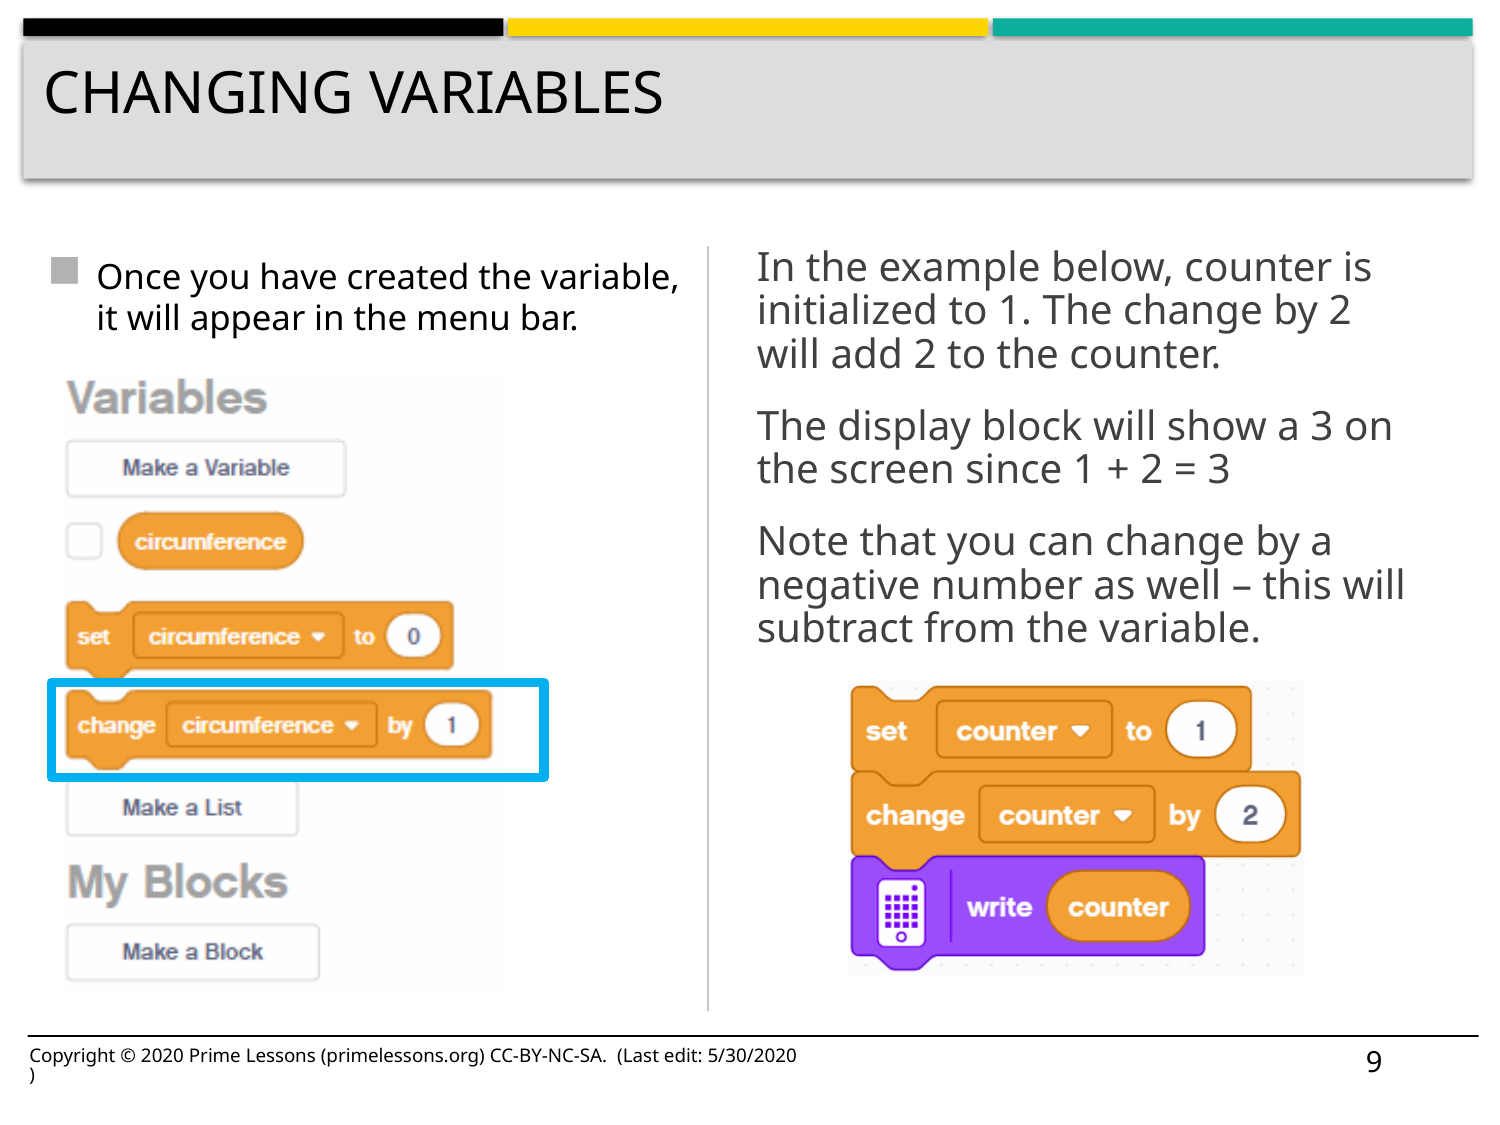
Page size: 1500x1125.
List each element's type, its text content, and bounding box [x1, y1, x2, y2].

text_box [49, 681, 54, 780]
footer Copyright © 2020 Prime Lessons (primelessons.org) CC-BY-NC-SA. (Last edit: 5/30/2020) [14, 1036, 814, 1097]
text_box In the example below, counter is initialized to 1. The change by 2 will add 2 to the counter. The display block will show a 3 on the screen since 1 + 2 = 3 Note that you can change by a negative number as well – this will subtract from the variable. [742, 238, 1409, 660]
slide_number 9 [1351, 1036, 1478, 1097]
title Changing Variables [28, 48, 1464, 172]
text_box [511, 681, 546, 780]
picture [60, 372, 505, 677]
list Once you have created the variable, it will appear in the menu bar. [37, 246, 704, 352]
picture [846, 680, 1305, 976]
picture [60, 783, 505, 990]
picture [60, 688, 505, 772]
